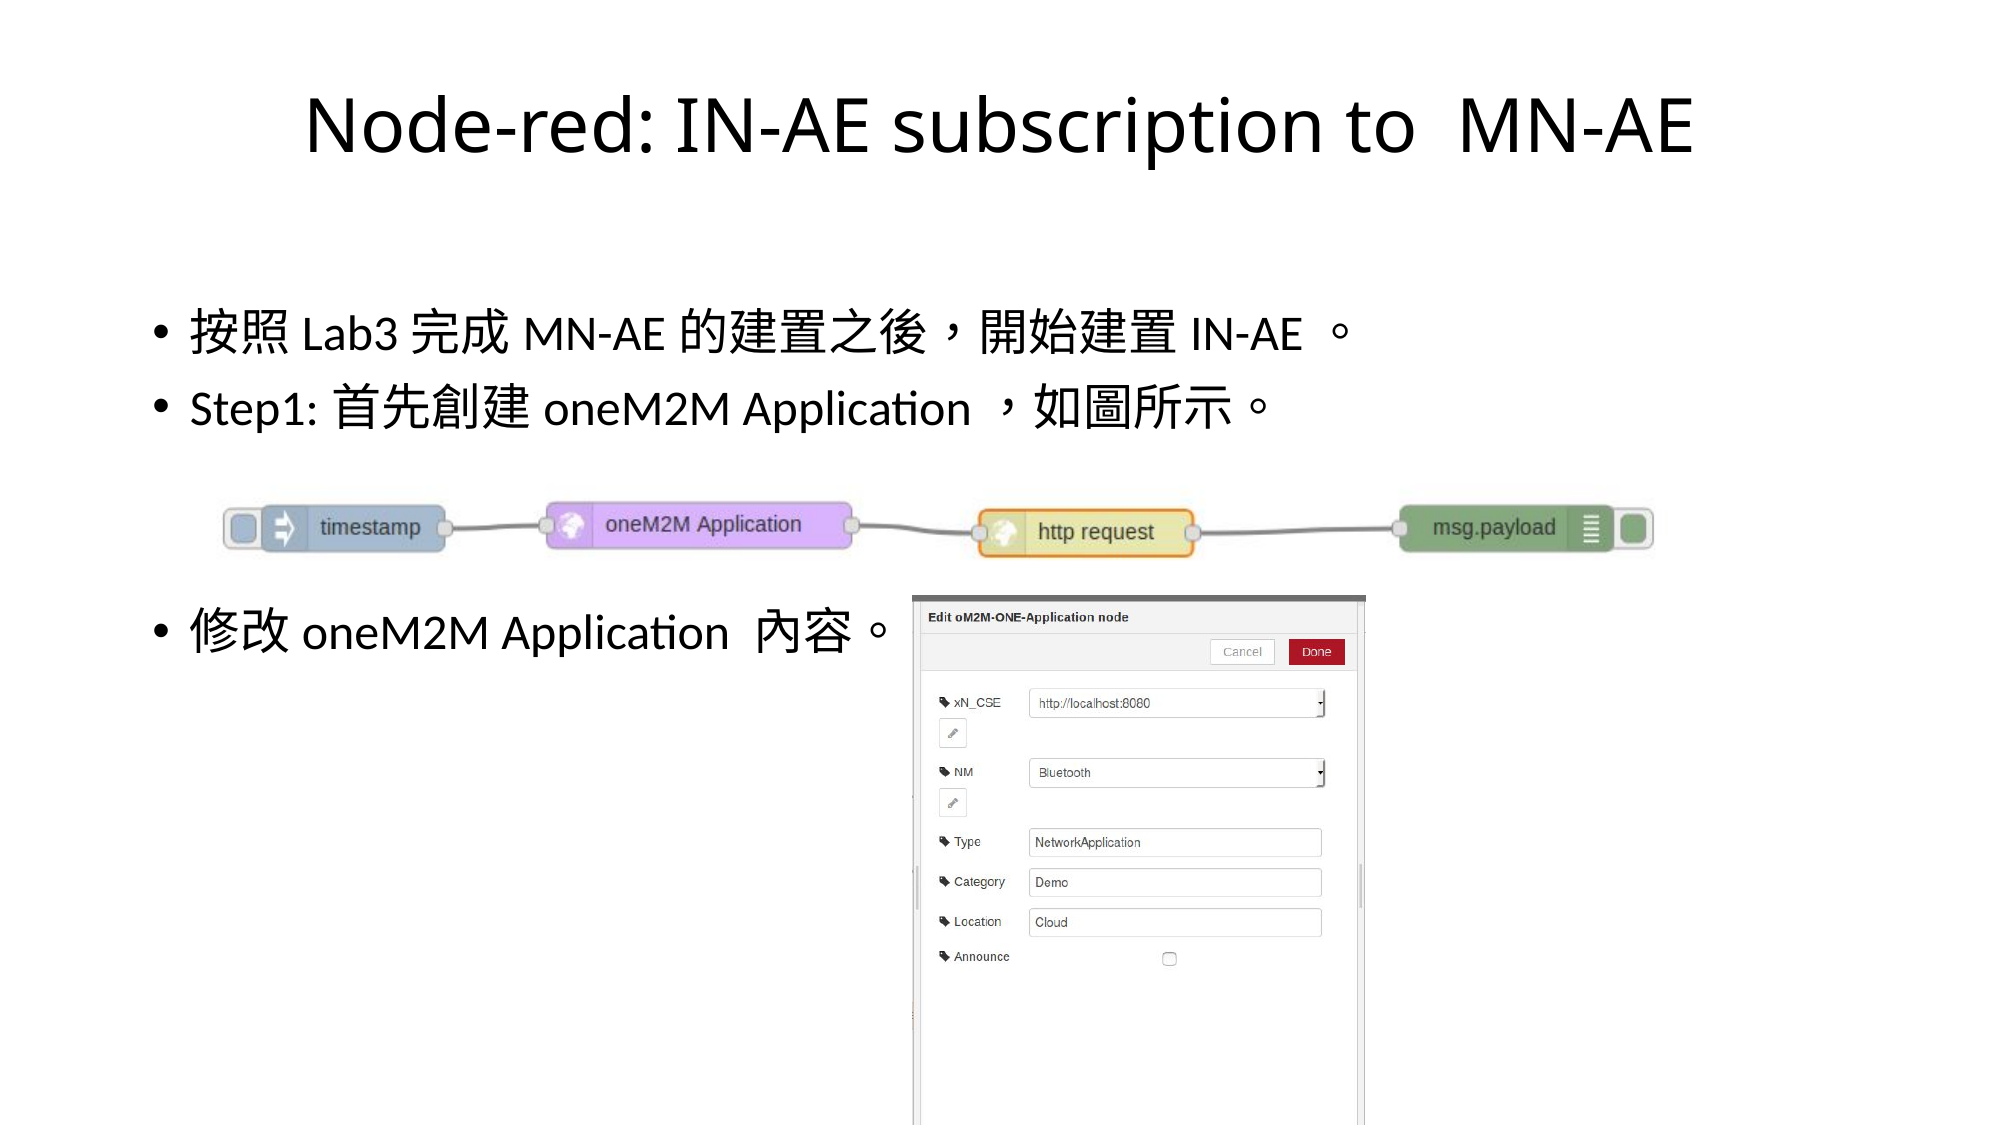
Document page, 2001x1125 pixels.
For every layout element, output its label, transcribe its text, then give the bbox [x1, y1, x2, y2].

picture [205, 437, 1712, 587]
title Node-red: IN-AE subscription to MN-AE [137, 59, 1863, 278]
list 按照Lab3完成MN-AE的建置之後，開始建置IN-AE。 Step1:首先創建oneM2M Application，如圖所示。 修改oneM2M Application 內容。 [137, 299, 1863, 1014]
picture [912, 595, 1366, 1125]
